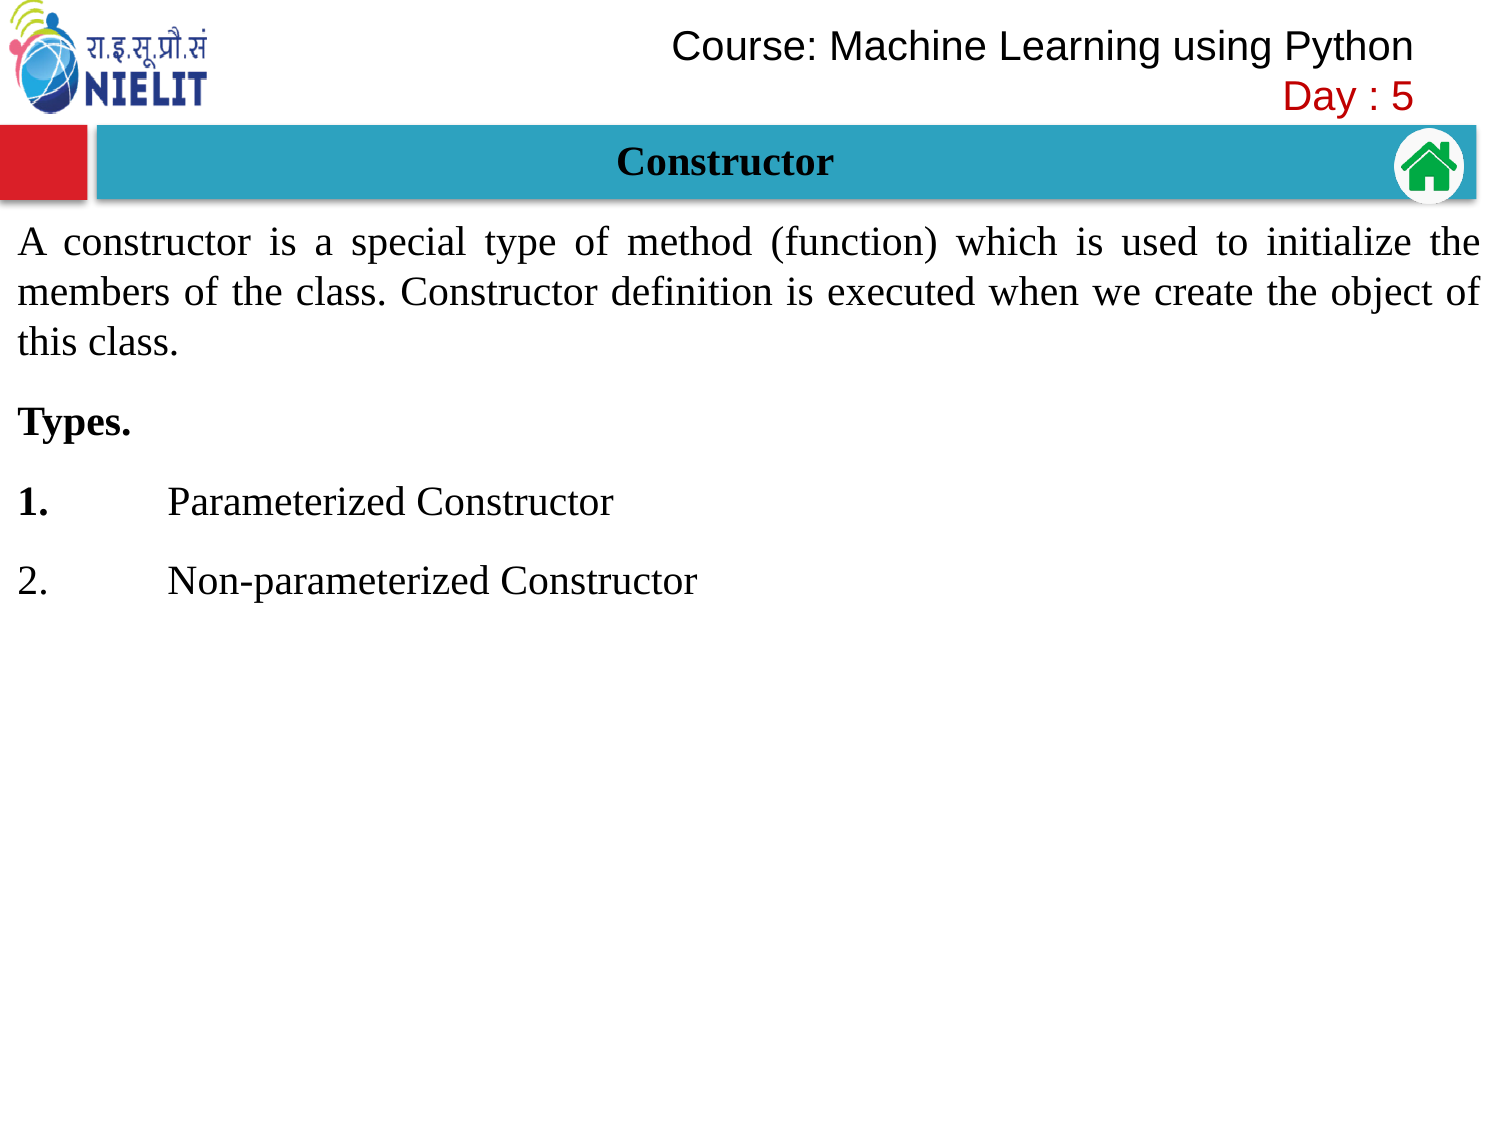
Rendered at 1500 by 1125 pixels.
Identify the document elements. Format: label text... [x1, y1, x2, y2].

picture [9, 0, 207, 114]
subtitle Constructor A constructor is a special type of method (function) which is used to initialize the members of the class. Constructor definition is executed when we create the object of this class. Types. 1. Parameterized Constructor 2. Non-parameterized Constructor [0, 125, 1500, 1125]
